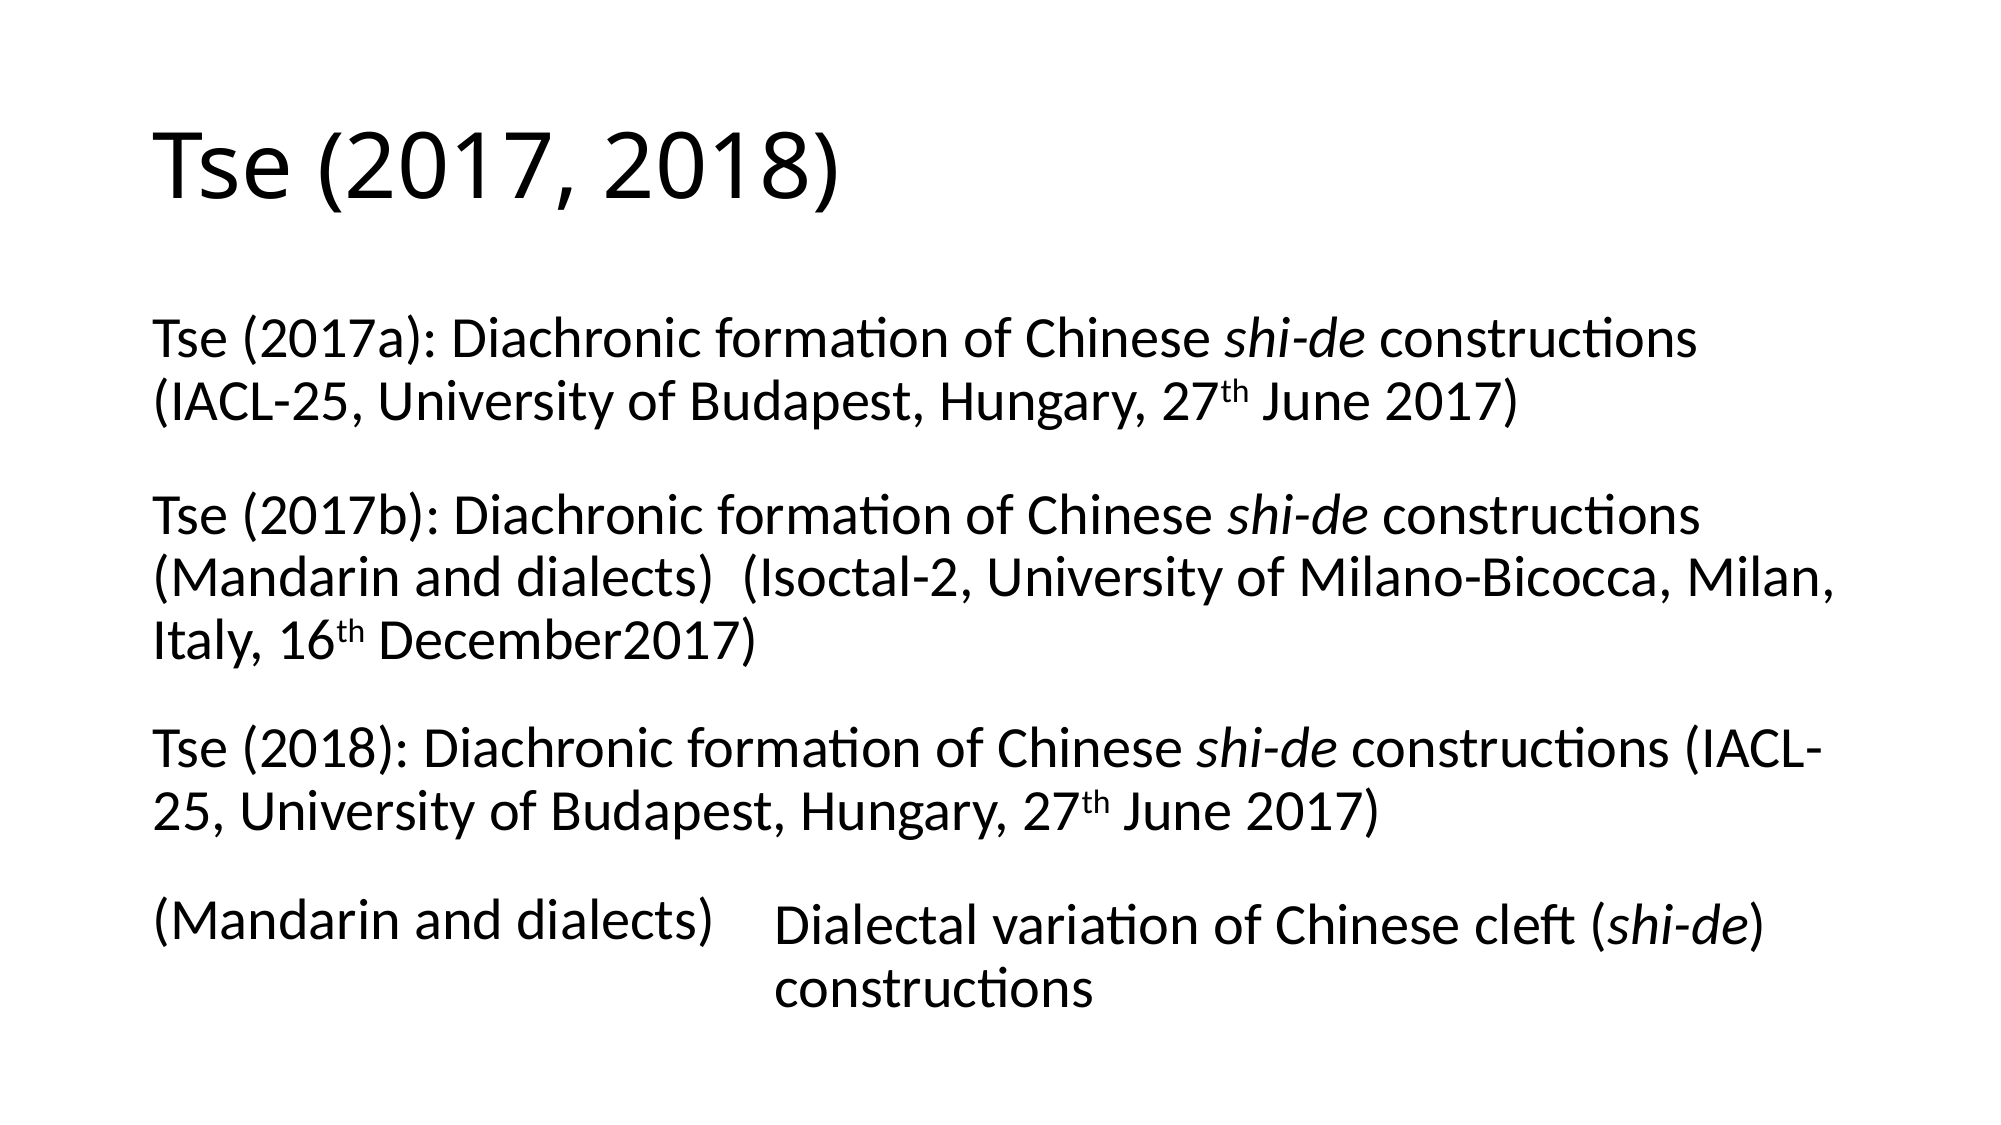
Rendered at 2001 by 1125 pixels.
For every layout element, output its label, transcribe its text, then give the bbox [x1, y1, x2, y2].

text_box (Mandarin and dialects) [137, 887, 759, 1059]
list Tse (2017a): Diachronic formation of Chinese shi-de constructions (IACL-25, University of Budapest, Hungary, 27th June 2017) [137, 299, 1863, 476]
text_box Dialectal variation of Chinese cleft (shi-de) constructions [759, 886, 2000, 1064]
text_box Tse (2017b): Diachronic formation of Chinese shi-de constructions (Mandarin and dialects) (Isoctal-2, University of Milano-Bicocca, Milan, Italy, 16th December2017) [137, 476, 1863, 706]
text_box Tse (2018): Diachronic formation of Chinese shi-de constructions (IACL-25, University of Budapest, Hungary, 27th June 2017) [137, 709, 1863, 887]
title Tse (2017, 2018) [137, 59, 1863, 278]
